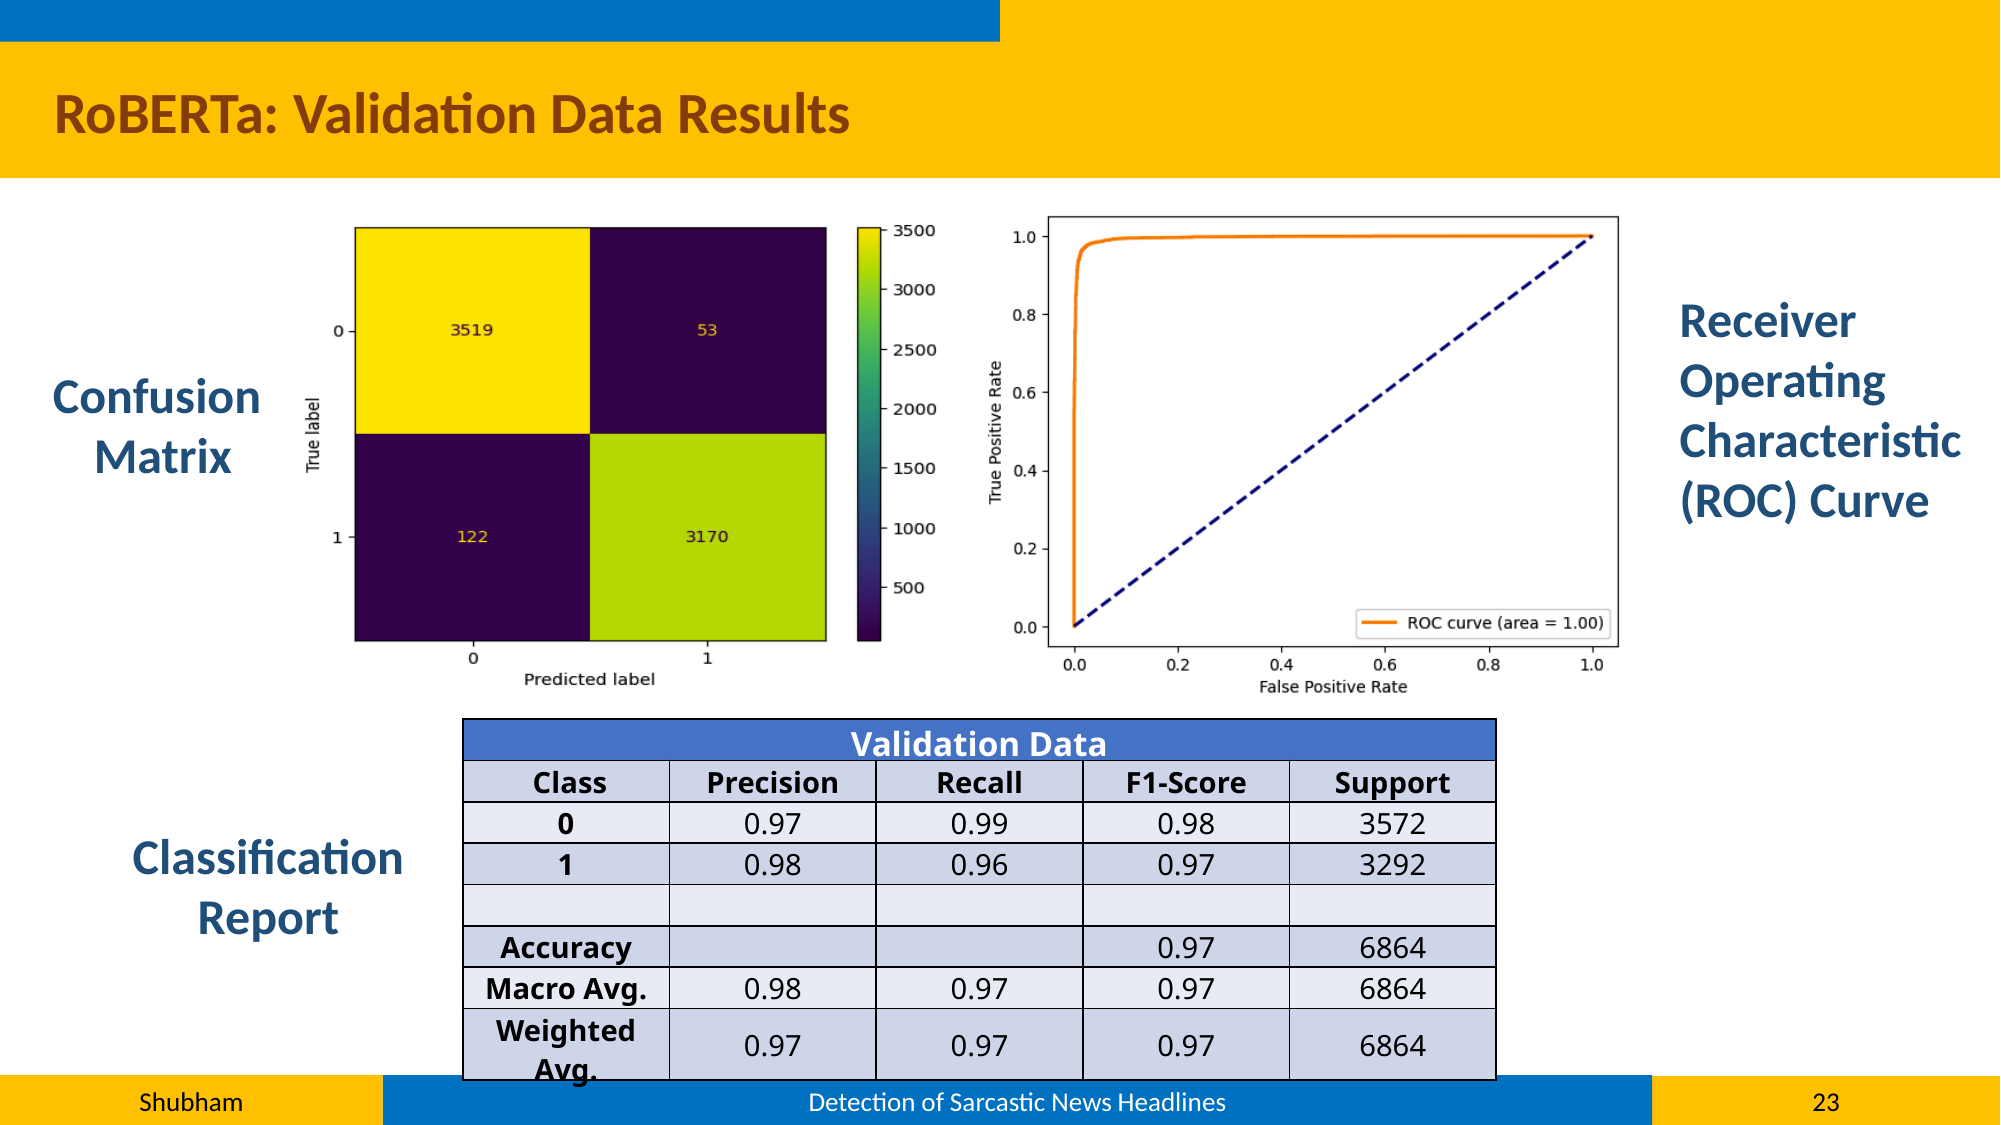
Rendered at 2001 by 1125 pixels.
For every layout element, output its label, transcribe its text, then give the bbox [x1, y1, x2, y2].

table_cell [877, 885, 1082, 925]
table_cell 0.99 [877, 803, 1082, 842]
table_cell 0.97 [1084, 1009, 1289, 1079]
table_cell 0.97 [670, 1009, 875, 1079]
table_cell 0 [464, 803, 669, 842]
text_box 23 [1653, 1075, 2000, 1125]
table_cell Accuracy [464, 927, 669, 966]
table_cell [877, 927, 1082, 966]
table_cell 0.97 [670, 803, 875, 842]
text_box [0, 0, 1001, 43]
table_cell 6864 [1290, 927, 1495, 966]
table_cell F1-Score [1084, 761, 1289, 801]
table_cell 6864 [1290, 968, 1495, 1008]
table_cell Recall [877, 761, 1082, 801]
table_cell 0.98 [1084, 803, 1289, 842]
table_cell 0.96 [877, 844, 1082, 884]
text_box Detection of Sarcastic News Headlines [384, 1074, 1653, 1125]
table_cell 0.98 [670, 844, 875, 884]
table_cell [538, 885, 669, 925]
table_cell 0.97 [1084, 927, 1289, 966]
table_cell Macro Avg. [464, 968, 669, 1008]
table_cell Class [464, 761, 669, 801]
table_cell [1290, 885, 1495, 925]
text_box Shubham [0, 1074, 384, 1125]
table_cell [1084, 885, 1289, 925]
table_cell 0.97 [1084, 968, 1289, 1008]
text_box Receiver Operating Characteristic (ROC) Curve [1664, 280, 1989, 536]
table_cell Support [1290, 761, 1495, 801]
table_cell 0.97 [877, 968, 1082, 1008]
table_cell 0.97 [877, 1009, 1082, 1079]
picture [979, 203, 1627, 695]
table_cell 3572 [1290, 803, 1495, 842]
text_box Classification Report [0, 816, 538, 952]
picture [295, 215, 945, 694]
table_cell [670, 927, 875, 966]
table_cell Precision [670, 761, 875, 801]
table_cell 0.98 [670, 968, 875, 1008]
table_cell 1 [538, 844, 669, 884]
table_cell Weighted Avg. [464, 1009, 669, 1079]
table_cell [670, 885, 875, 925]
table_cell 0.97 [1084, 844, 1289, 884]
table_header Validation Data [464, 720, 1495, 760]
text_box [0, 0, 2000, 179]
text_box Confusion Matrix [0, 356, 295, 492]
table_cell 6864 [1290, 1009, 1495, 1079]
text_box RoBERTa: Validation Data Results [39, 67, 2000, 153]
table_cell 3292 [1290, 844, 1495, 884]
